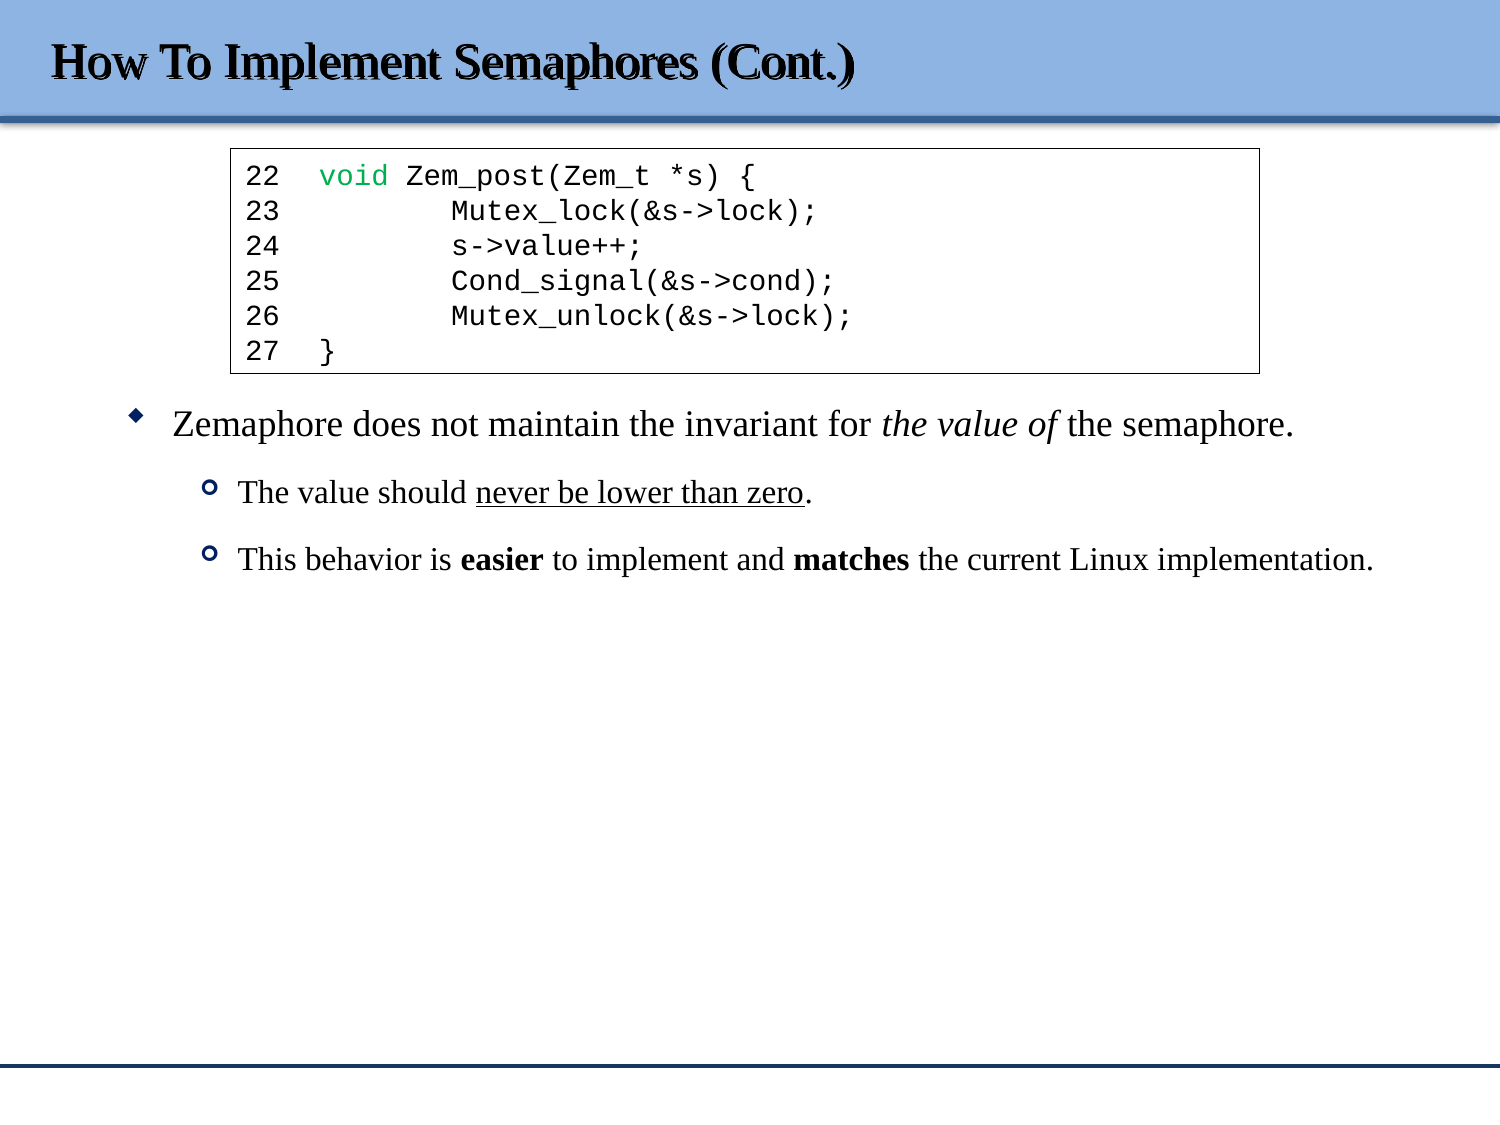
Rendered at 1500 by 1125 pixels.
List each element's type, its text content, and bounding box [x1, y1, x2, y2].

title How To Implement Semaphores (Cont.) [34, 8, 1477, 106]
list Zemaphore does not maintain the invariant for the value of the semaphore. The value should never be lower than zero. This behavior is easier to implement and matches the current Linux implementation. [34, 144, 1477, 1048]
text_box void Zem_post(Zem_t *s) { Mutex_lock(&s->lock); s->value++; Cond_signal(&s->cond); Mutex_unlock(&s->lock); } [230, 148, 1260, 374]
